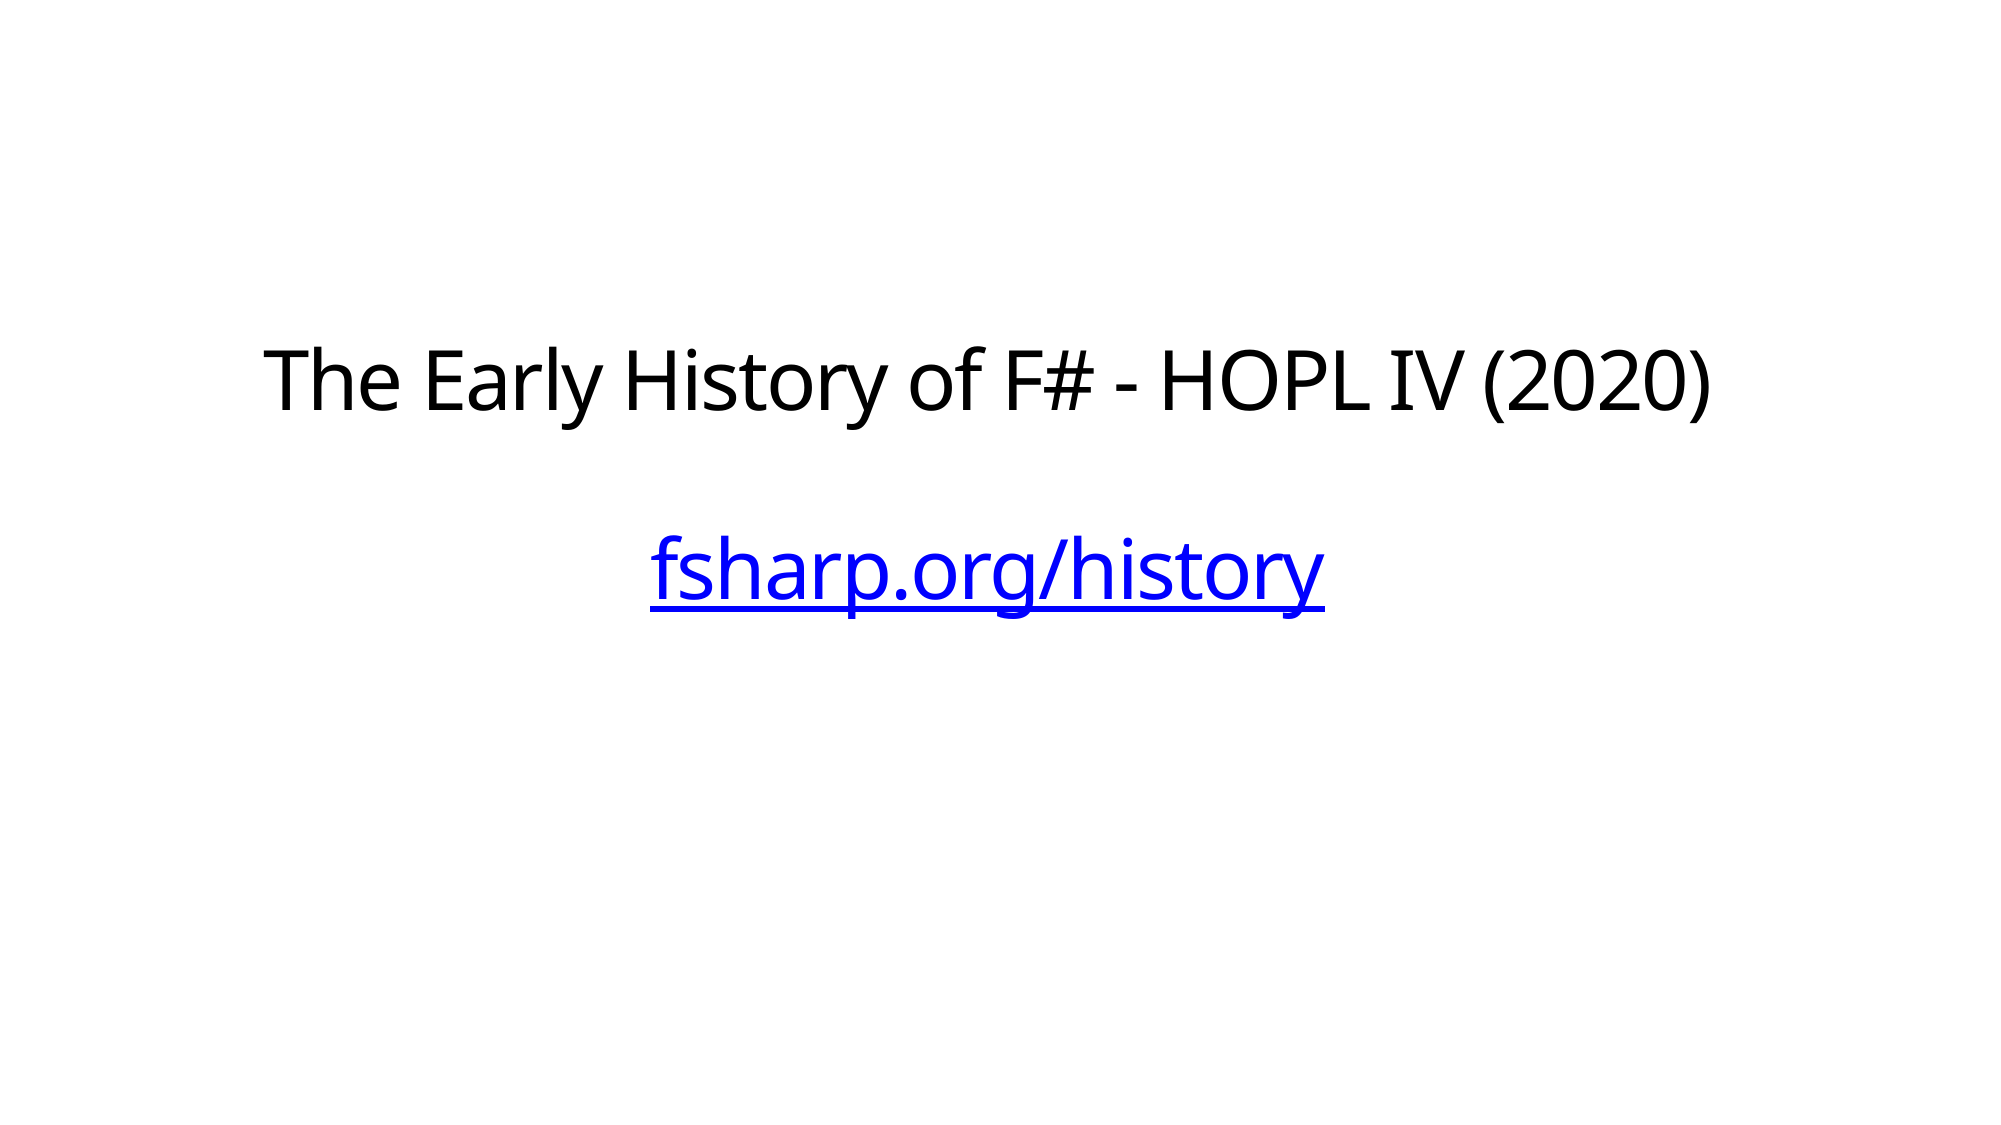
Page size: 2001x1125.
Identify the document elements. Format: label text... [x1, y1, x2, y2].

title The Early History of F# - HOPL IV (2020) fsharp.org/history [71, 158, 1905, 613]
